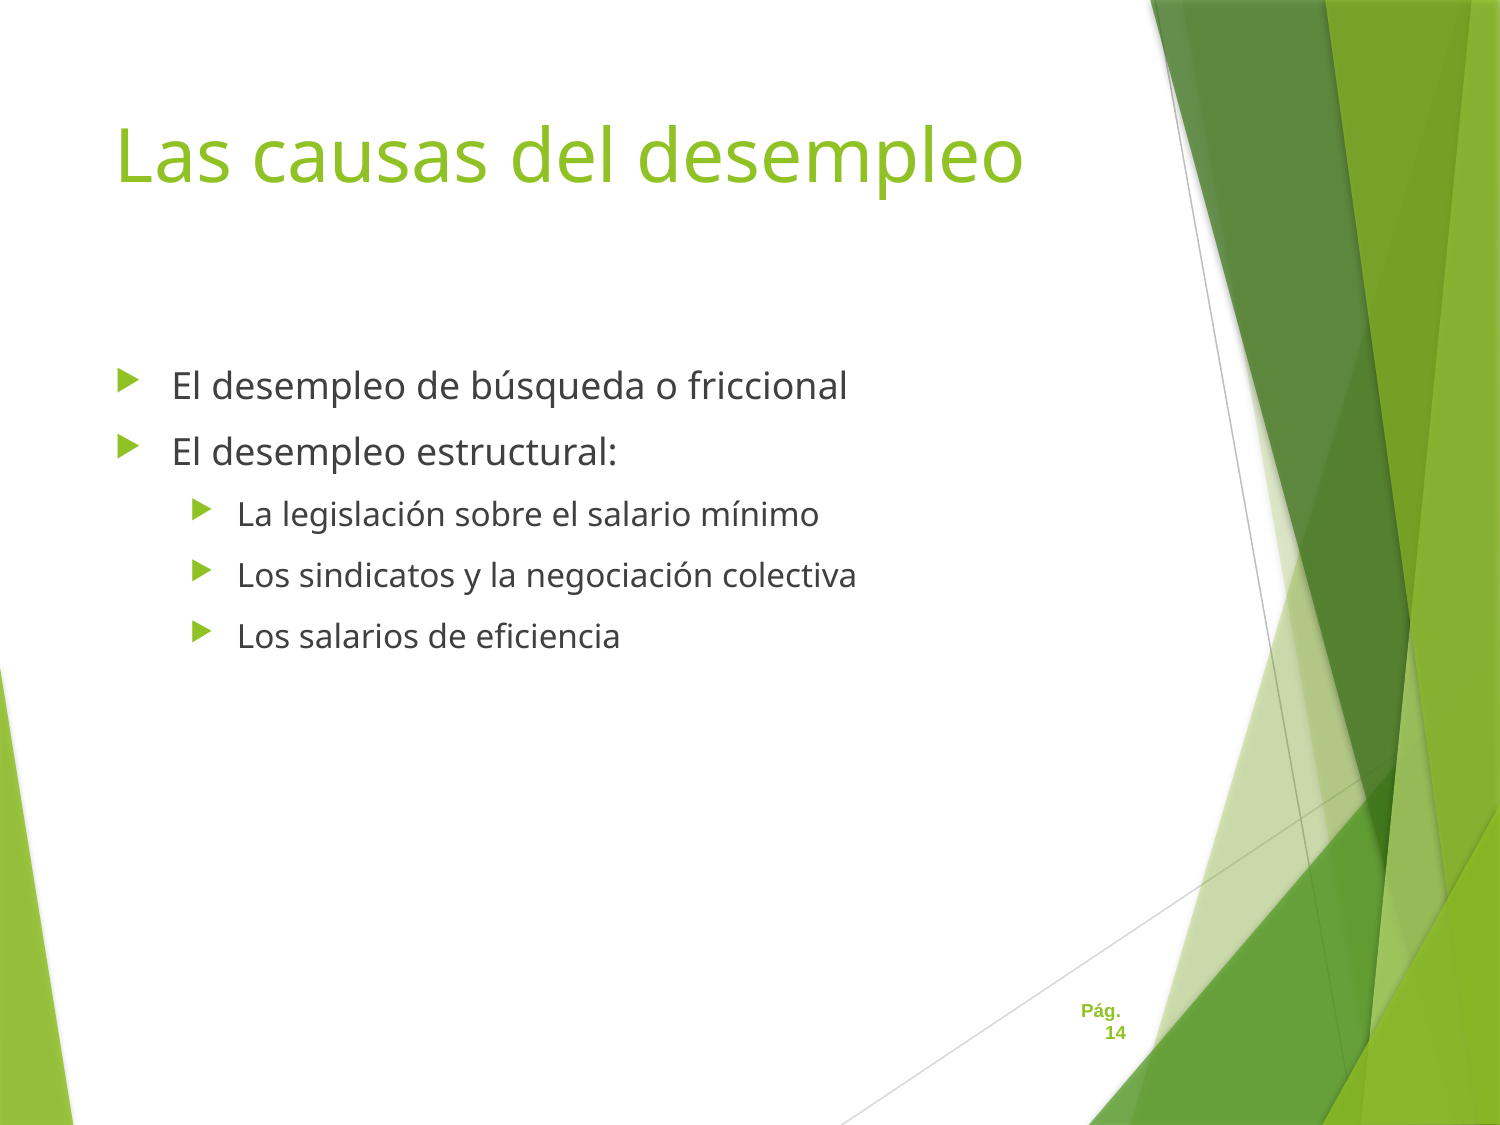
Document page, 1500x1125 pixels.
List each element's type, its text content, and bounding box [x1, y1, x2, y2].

title Las causas del desempleo [99, 99, 1142, 317]
slide_number Pág. 14 [1057, 991, 1142, 1051]
list El desempleo de búsqueda o friccional El desempleo estructural: La legislación sobre el salario mínimo Los sindicatos y la negociación colectiva Los salarios de eficiencia [99, 354, 1142, 992]
